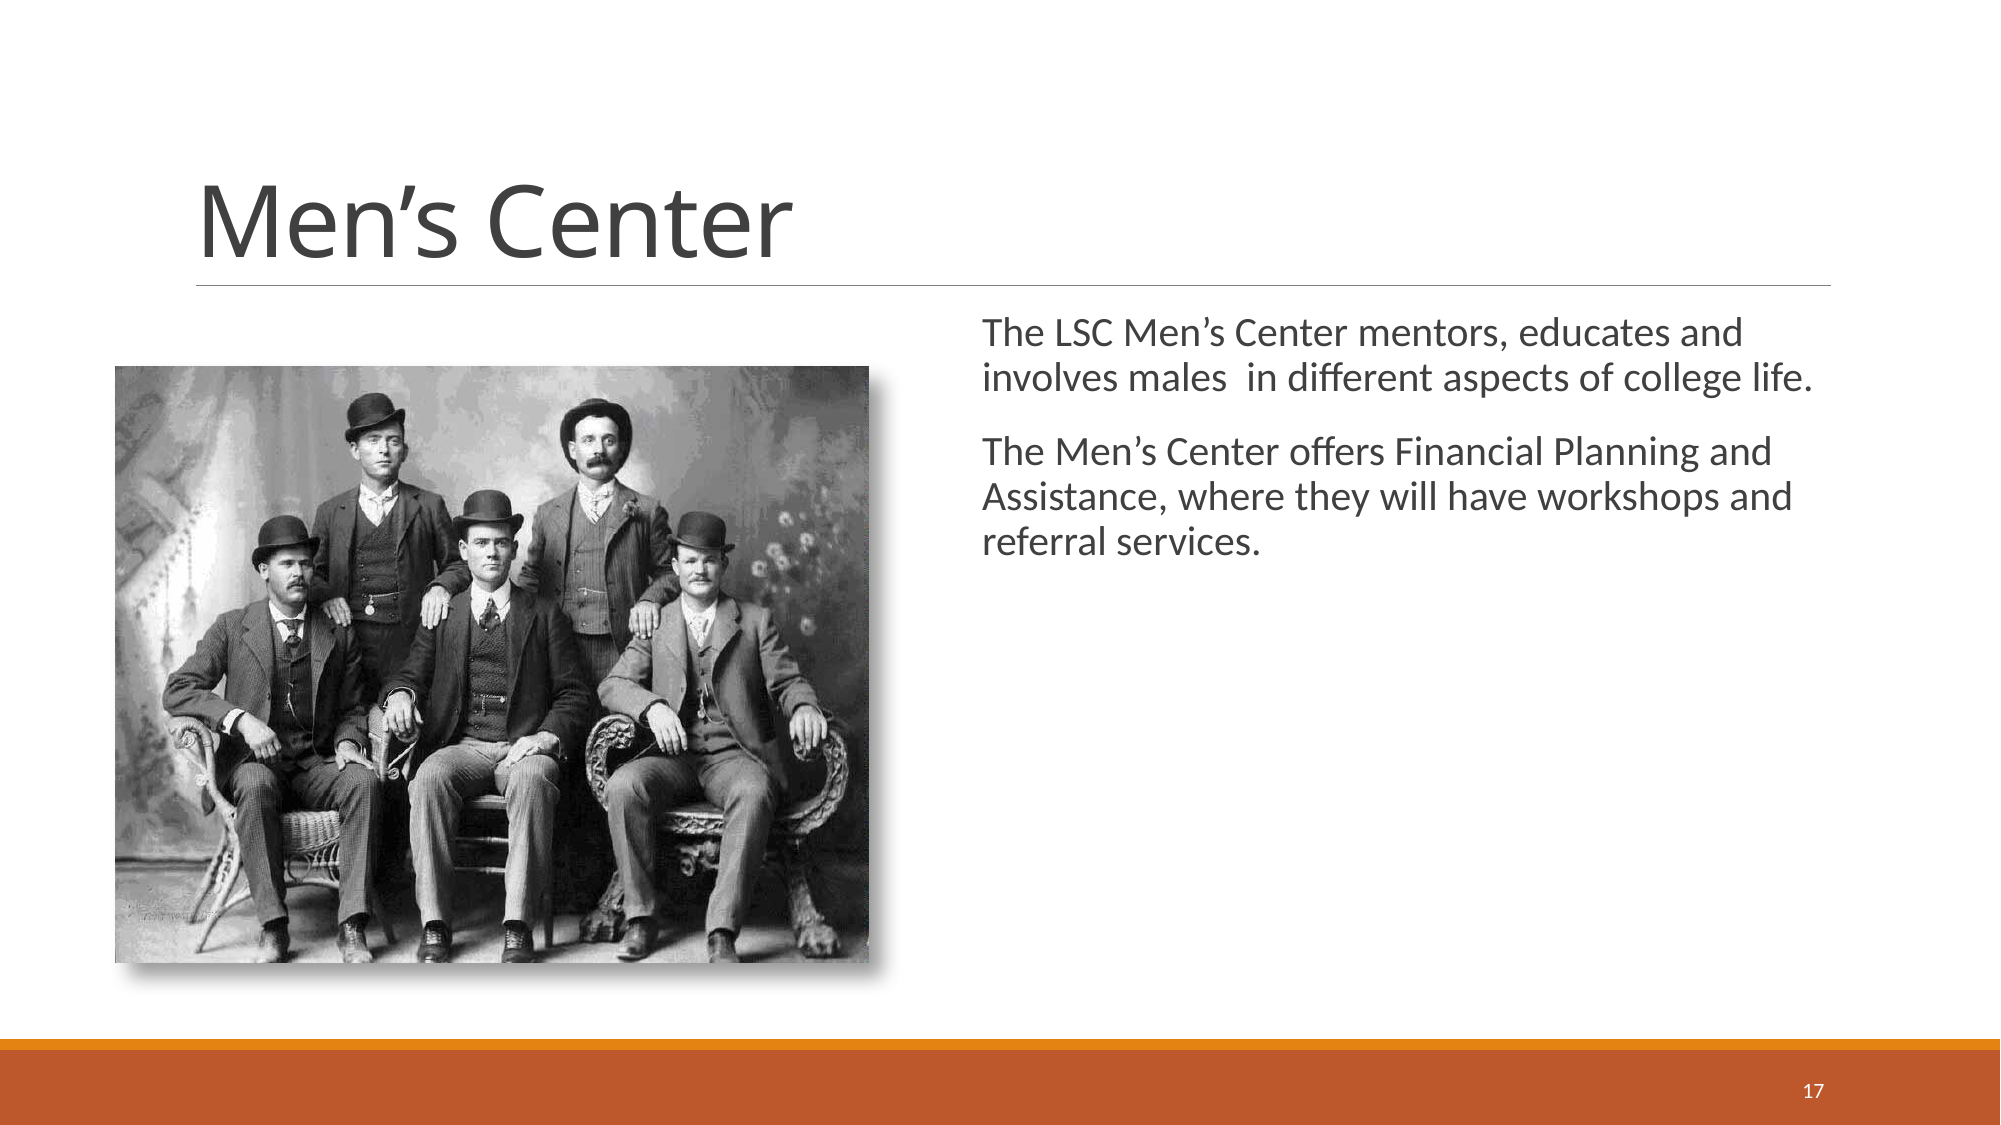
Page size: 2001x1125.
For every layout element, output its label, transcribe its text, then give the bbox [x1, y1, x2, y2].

picture [115, 365, 870, 964]
list The LSC Men’s Center mentors, educates and involves males in different aspects of college life. The Men’s Center offers Financial Planning and Assistance, where they will have workshops and referral services. [967, 302, 1830, 963]
slide_number 17 [1624, 1059, 1840, 1120]
title Men’s Center [180, 47, 1830, 285]
